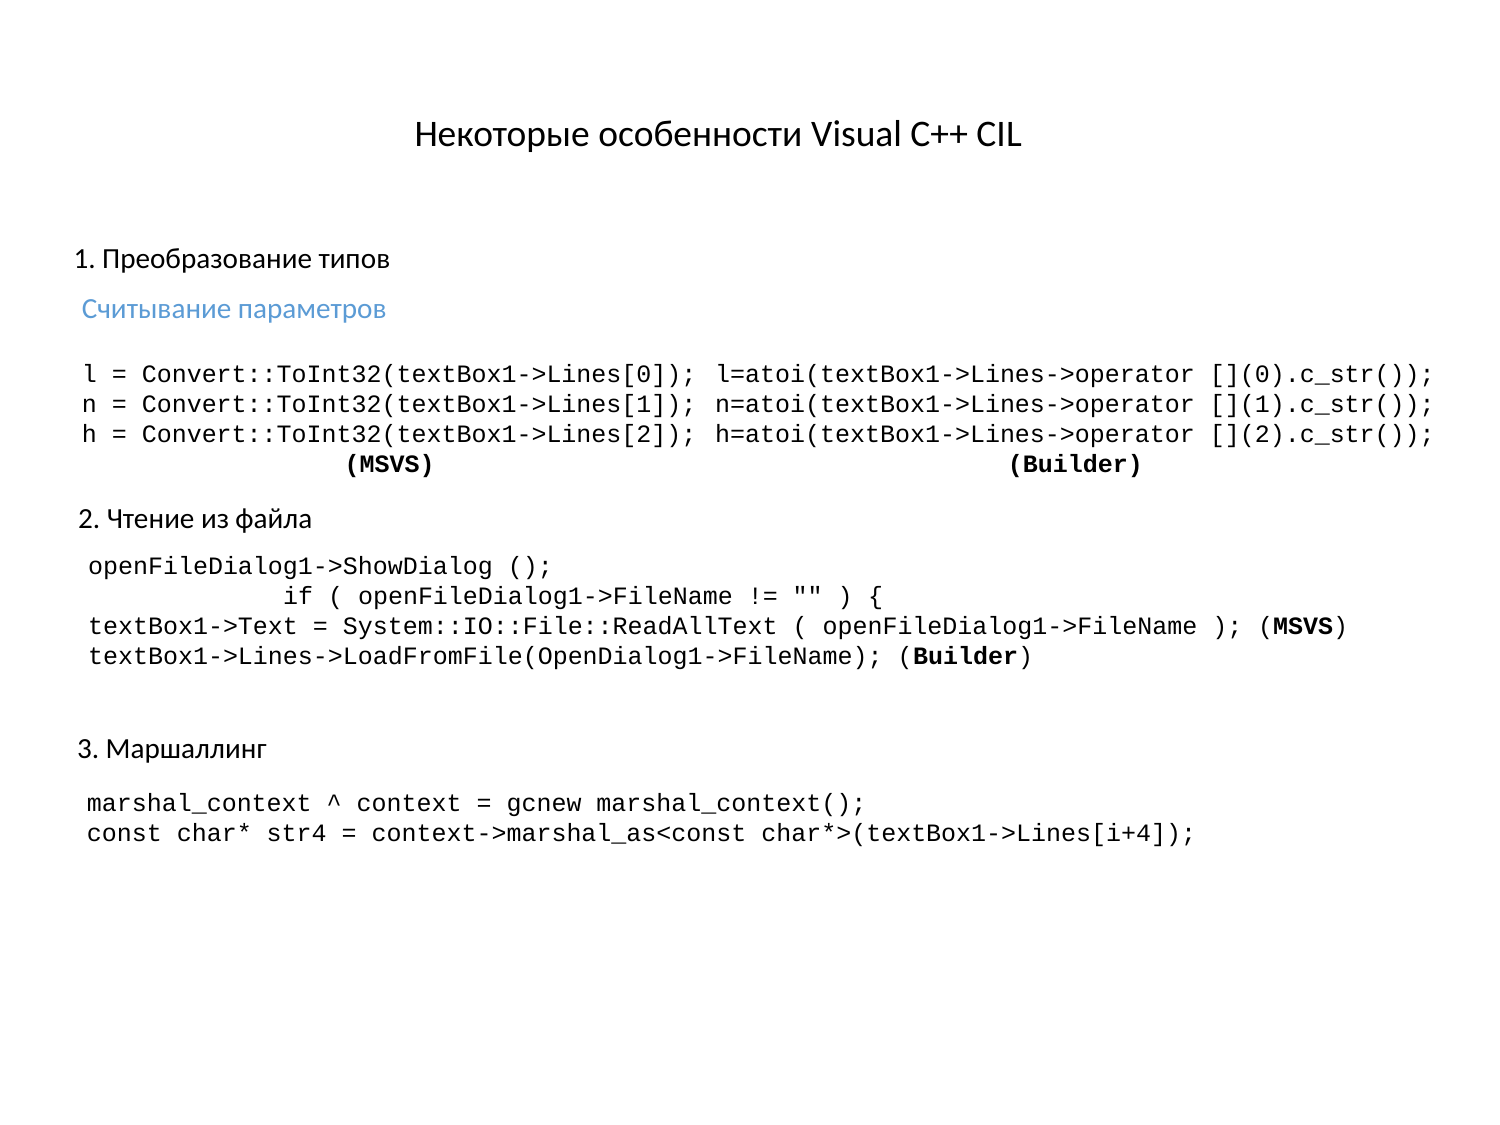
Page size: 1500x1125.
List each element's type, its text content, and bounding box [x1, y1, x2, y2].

text_box 2. Чтение из файла [63, 491, 328, 542]
text_box marshal_context ^ context = gcnew marshal_context(); const char* str4 = context->marshal_as<const char*>(textBox1->Lines[i+4]); [72, 778, 1212, 854]
text_box l = Convert::ToInt32(textBox1->Lines[0]); n = Convert::ToInt32(textBox1->Lines[1]); h = Convert::ToInt32(textBox1->Lines[2]); (MSVS) [67, 349, 700, 485]
text_box Считывание параметров [67, 282, 409, 332]
text_box Некоторые особенности Visual C++ CIL [399, 101, 1038, 162]
text_box 3. Маршаллинг [62, 721, 282, 772]
text_box openFileDialog1->ShowDialog (); if ( openFileDialog1->FileName != "" ) { textBox1->Text = System::IO::File::ReadAllText ( openFileDialog1->FileName ); (MSVS) textBox1->Lines->LoadFromFile(OpenDialog1->FileName); (Builder) [73, 542, 1364, 707]
text_box 1. Преобразование типов [58, 231, 406, 282]
text_box l=atoi(textBox1->Lines->operator [](0).c_str()); n=atoi(textBox1->Lines->operator [](1).c_str()); h=atoi(textBox1->Lines->operator [](2).c_str()); (Builder) [700, 349, 1451, 485]
